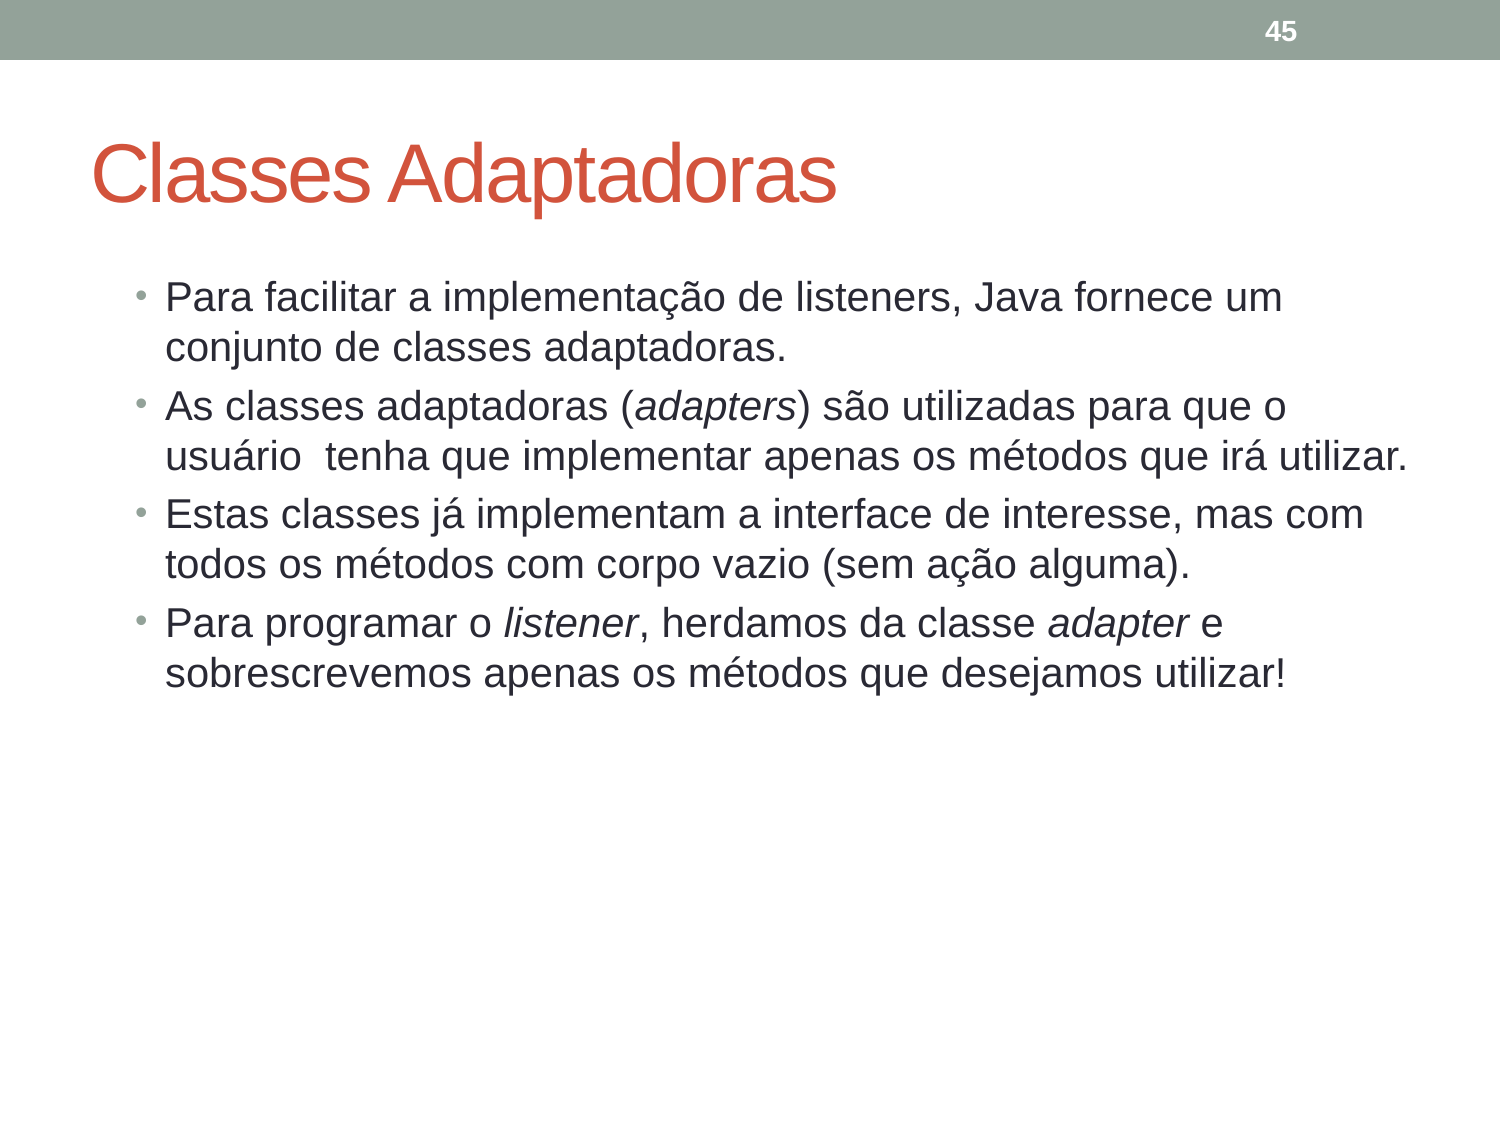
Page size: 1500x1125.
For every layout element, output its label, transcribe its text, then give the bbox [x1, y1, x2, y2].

list Para facilitar a implementação de listeners, Java fornece um conjunto de classes adaptadoras. As classes adaptadoras (adapters) são utilizadas para que o usuário tenha que implementar apenas os métodos que irá utilizar. Estas classes já implementam a interface de interesse, mas com todos os métodos com corpo vazio (sem ação alguma). Para programar o listener, herdamos da classe adapter e sobrescrevemos apenas os métodos que desejamos utilizar! [75, 262, 1425, 1063]
slide_number 45 [1250, 3, 1425, 57]
title Classes Adaptadoras [75, 87, 1425, 250]
